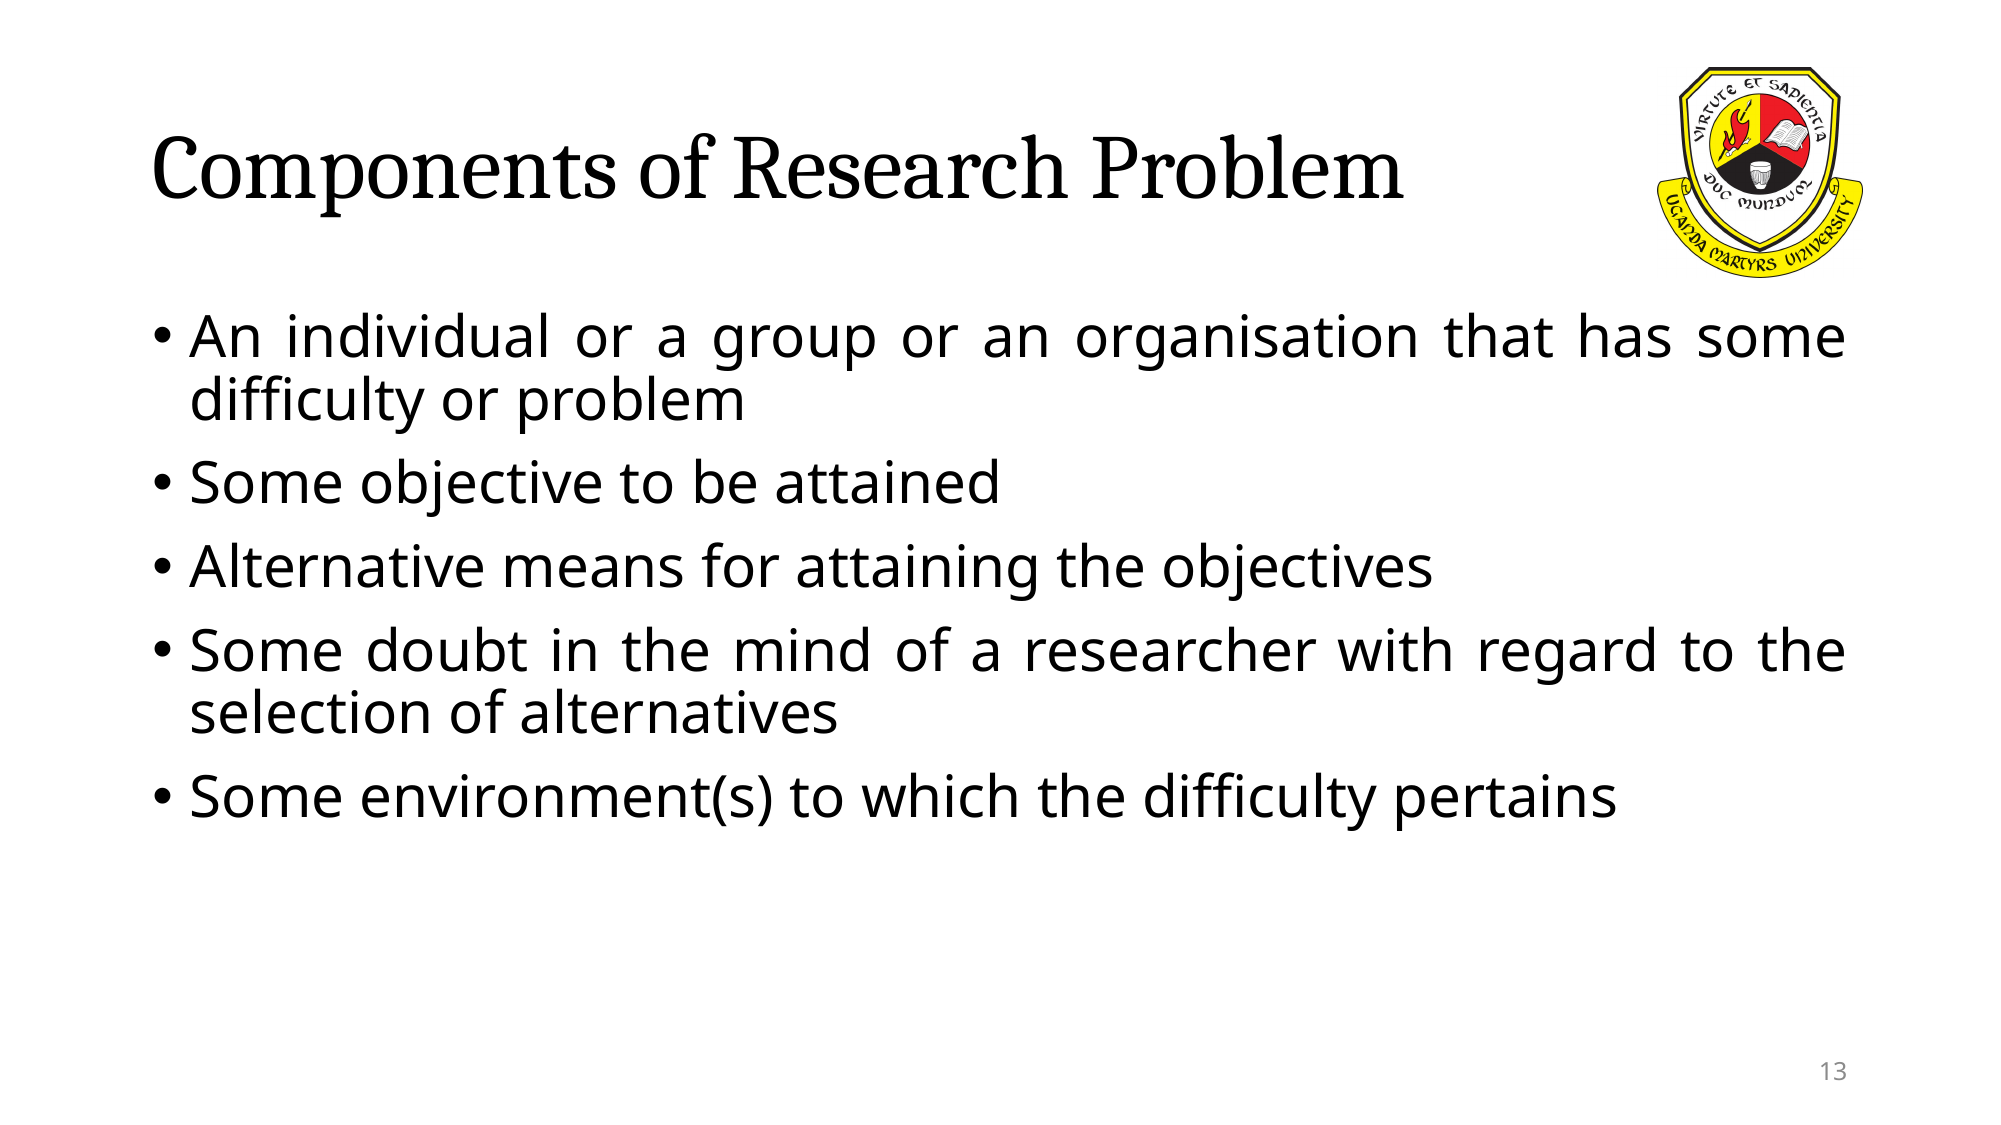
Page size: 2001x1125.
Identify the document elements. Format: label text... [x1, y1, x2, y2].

slide_number 13 [1412, 1042, 1863, 1103]
list An individual or a group or an organisation that has some difficulty or problem Some objective to be attained Alternative means for attaining the objectives Some doubt in the mind of a researcher with regard to the selection of alternatives Some environment(s) to which the difficulty pertains [137, 299, 1863, 1014]
title Components of Research Problem [137, 59, 1863, 278]
